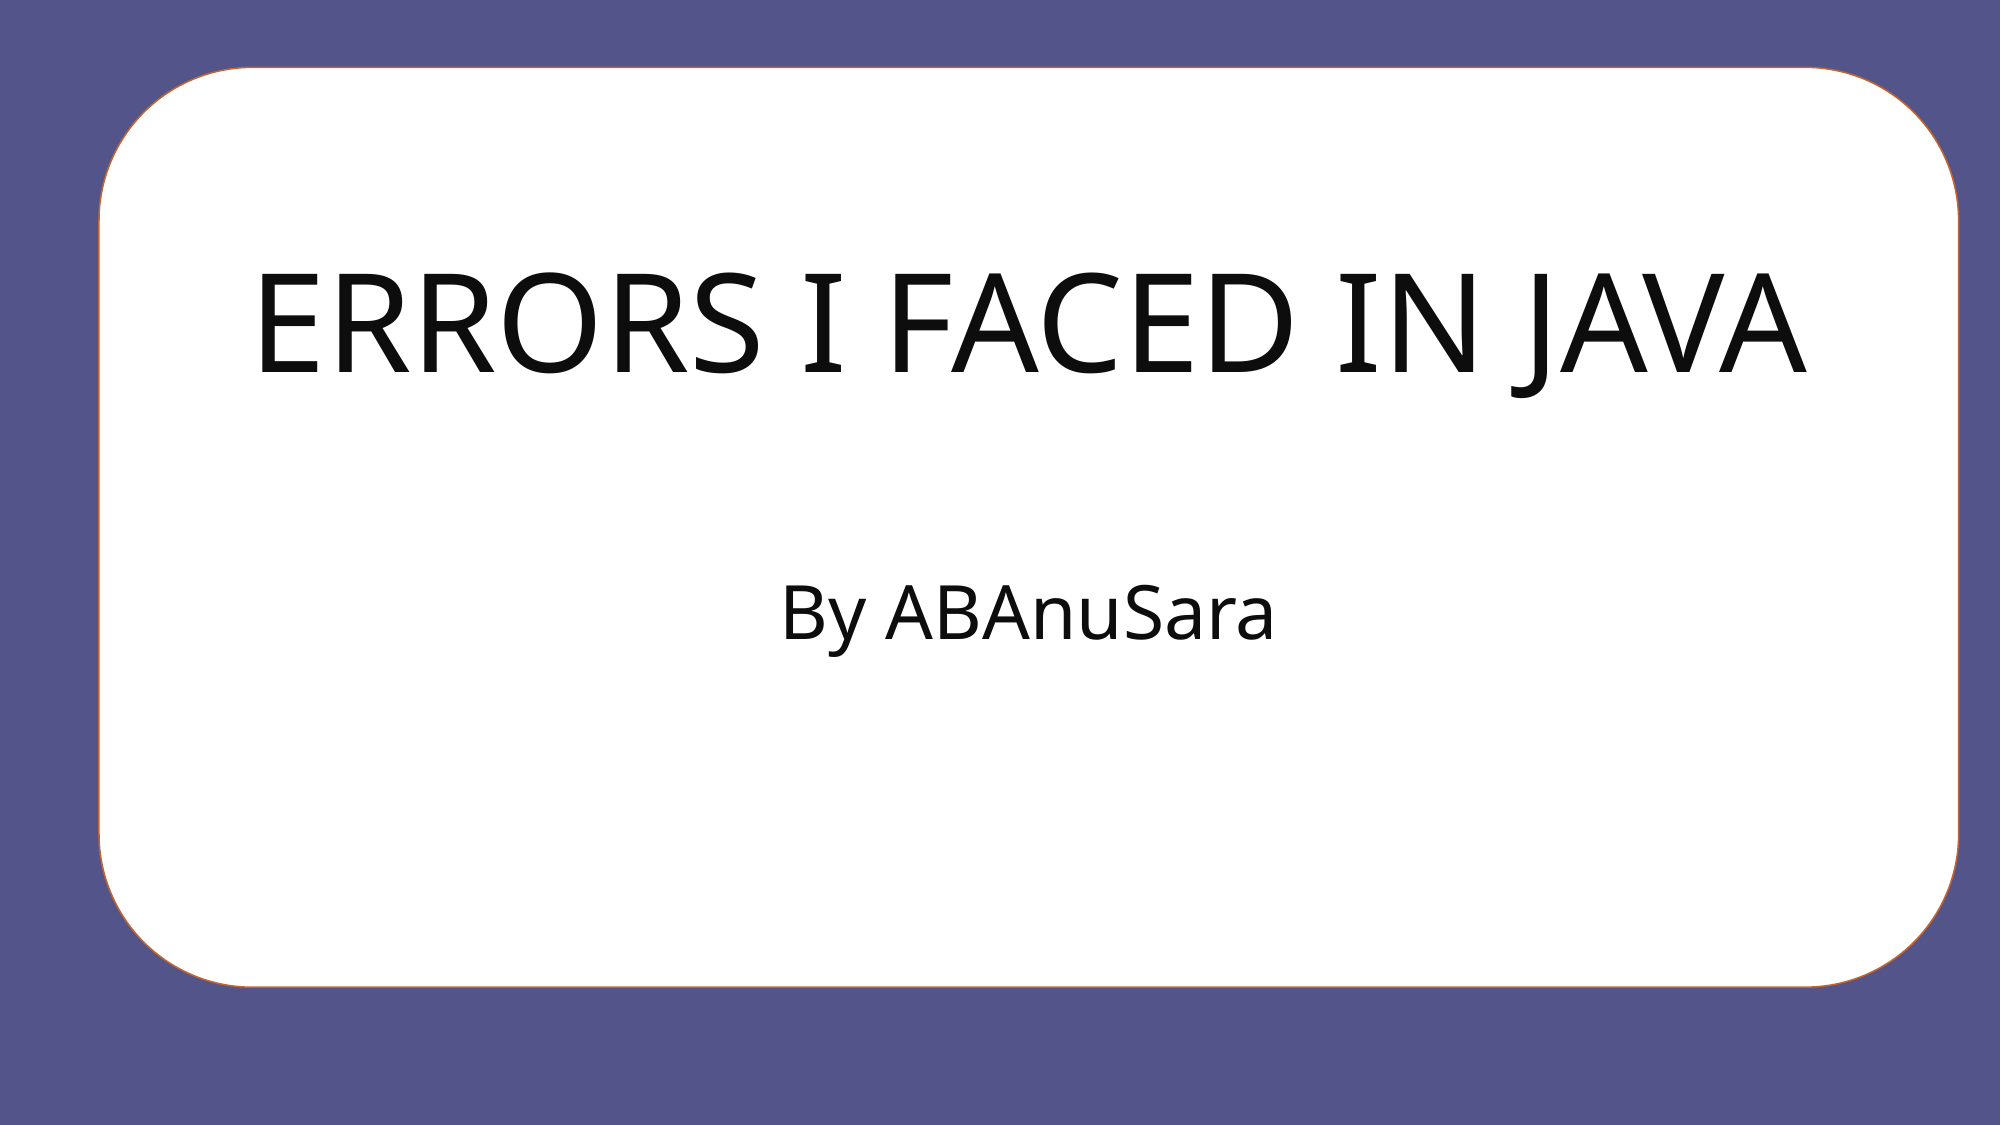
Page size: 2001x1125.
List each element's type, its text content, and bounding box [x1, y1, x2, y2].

text_box ERRORS I FACED IN JAVA By ABAnuSara [98, 66, 1960, 988]
